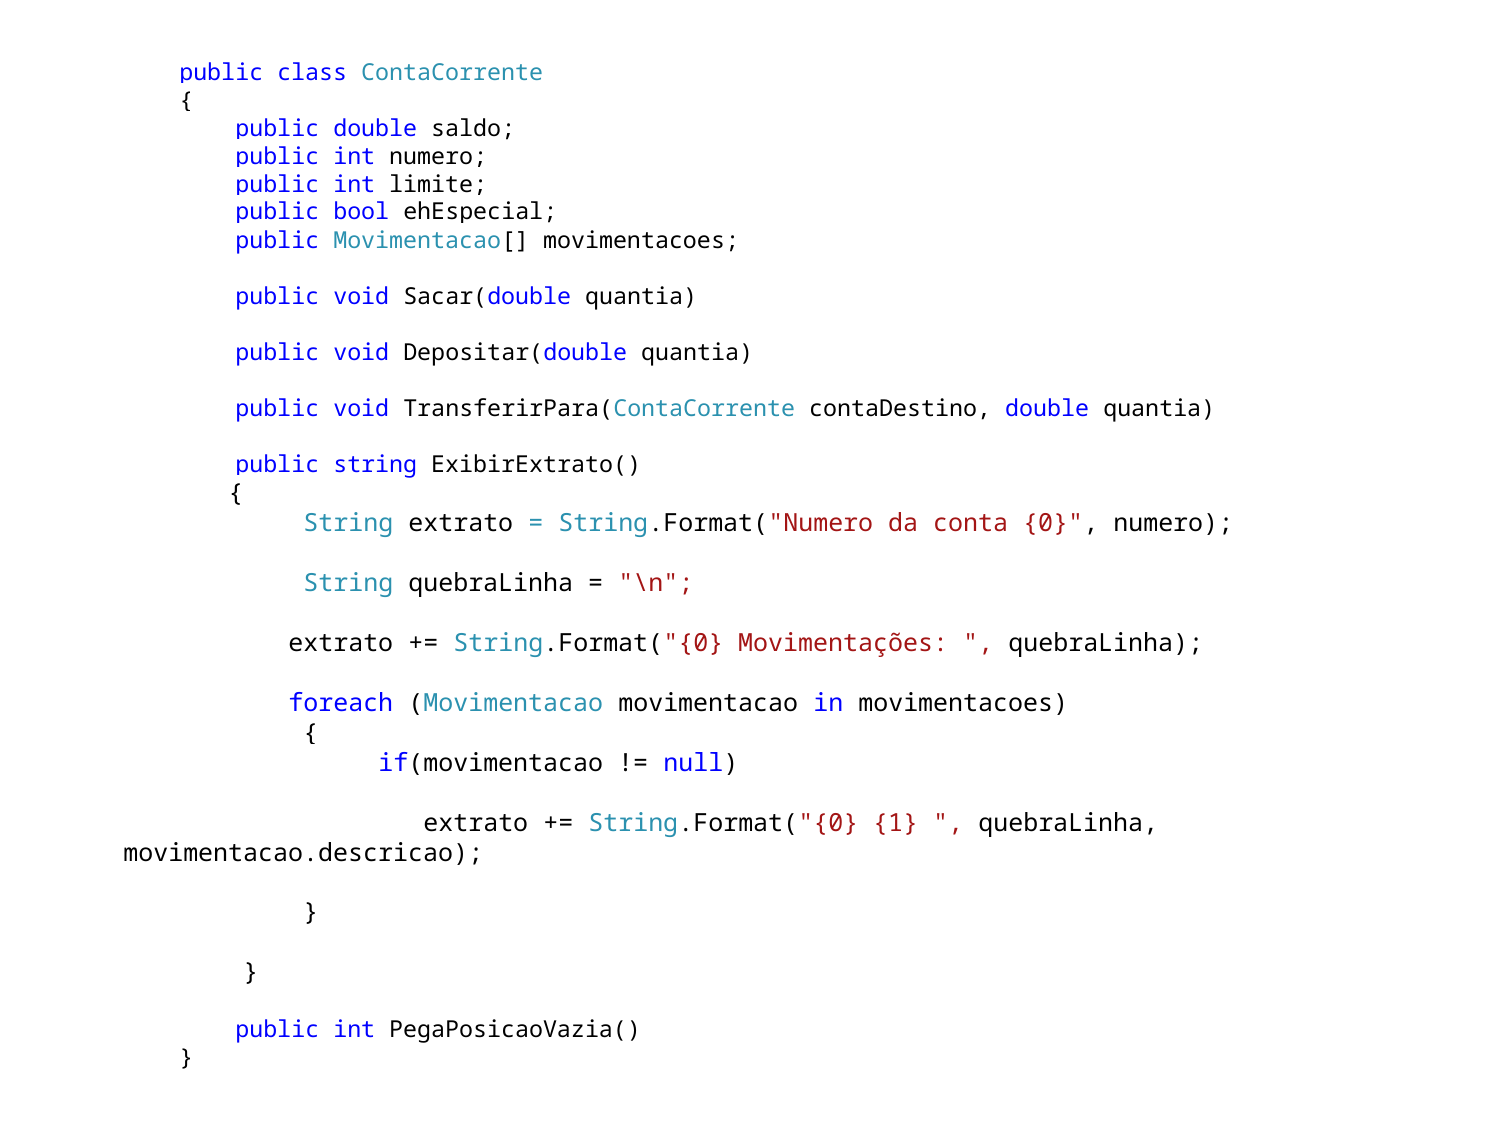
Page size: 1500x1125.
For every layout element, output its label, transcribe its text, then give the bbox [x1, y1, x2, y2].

text_box public class ContaCorrente { public double saldo; public int numero; public int limite; public bool ehEspecial; public Movimentacao[] movimentacoes; public void Sacar(double quantia) public void Depositar(double quantia) public void TransferirPara(ContaCorrente contaDestino, double quantia) public string ExibirExtrato() { String extrato = String.Format("Numero da conta {0}", numero); String quebraLinha = "\n"; extrato += String.Format("{0} Movimentações: ", quebraLinha); foreach (Movimentacao movimentacao in movimentacoes) { if(movimentacao != null) extrato += String.Format("{0} {1} ", quebraLinha, movimentacao.descricao); } } public int PegaPosicaoVazia() } [108, 49, 1477, 1077]
